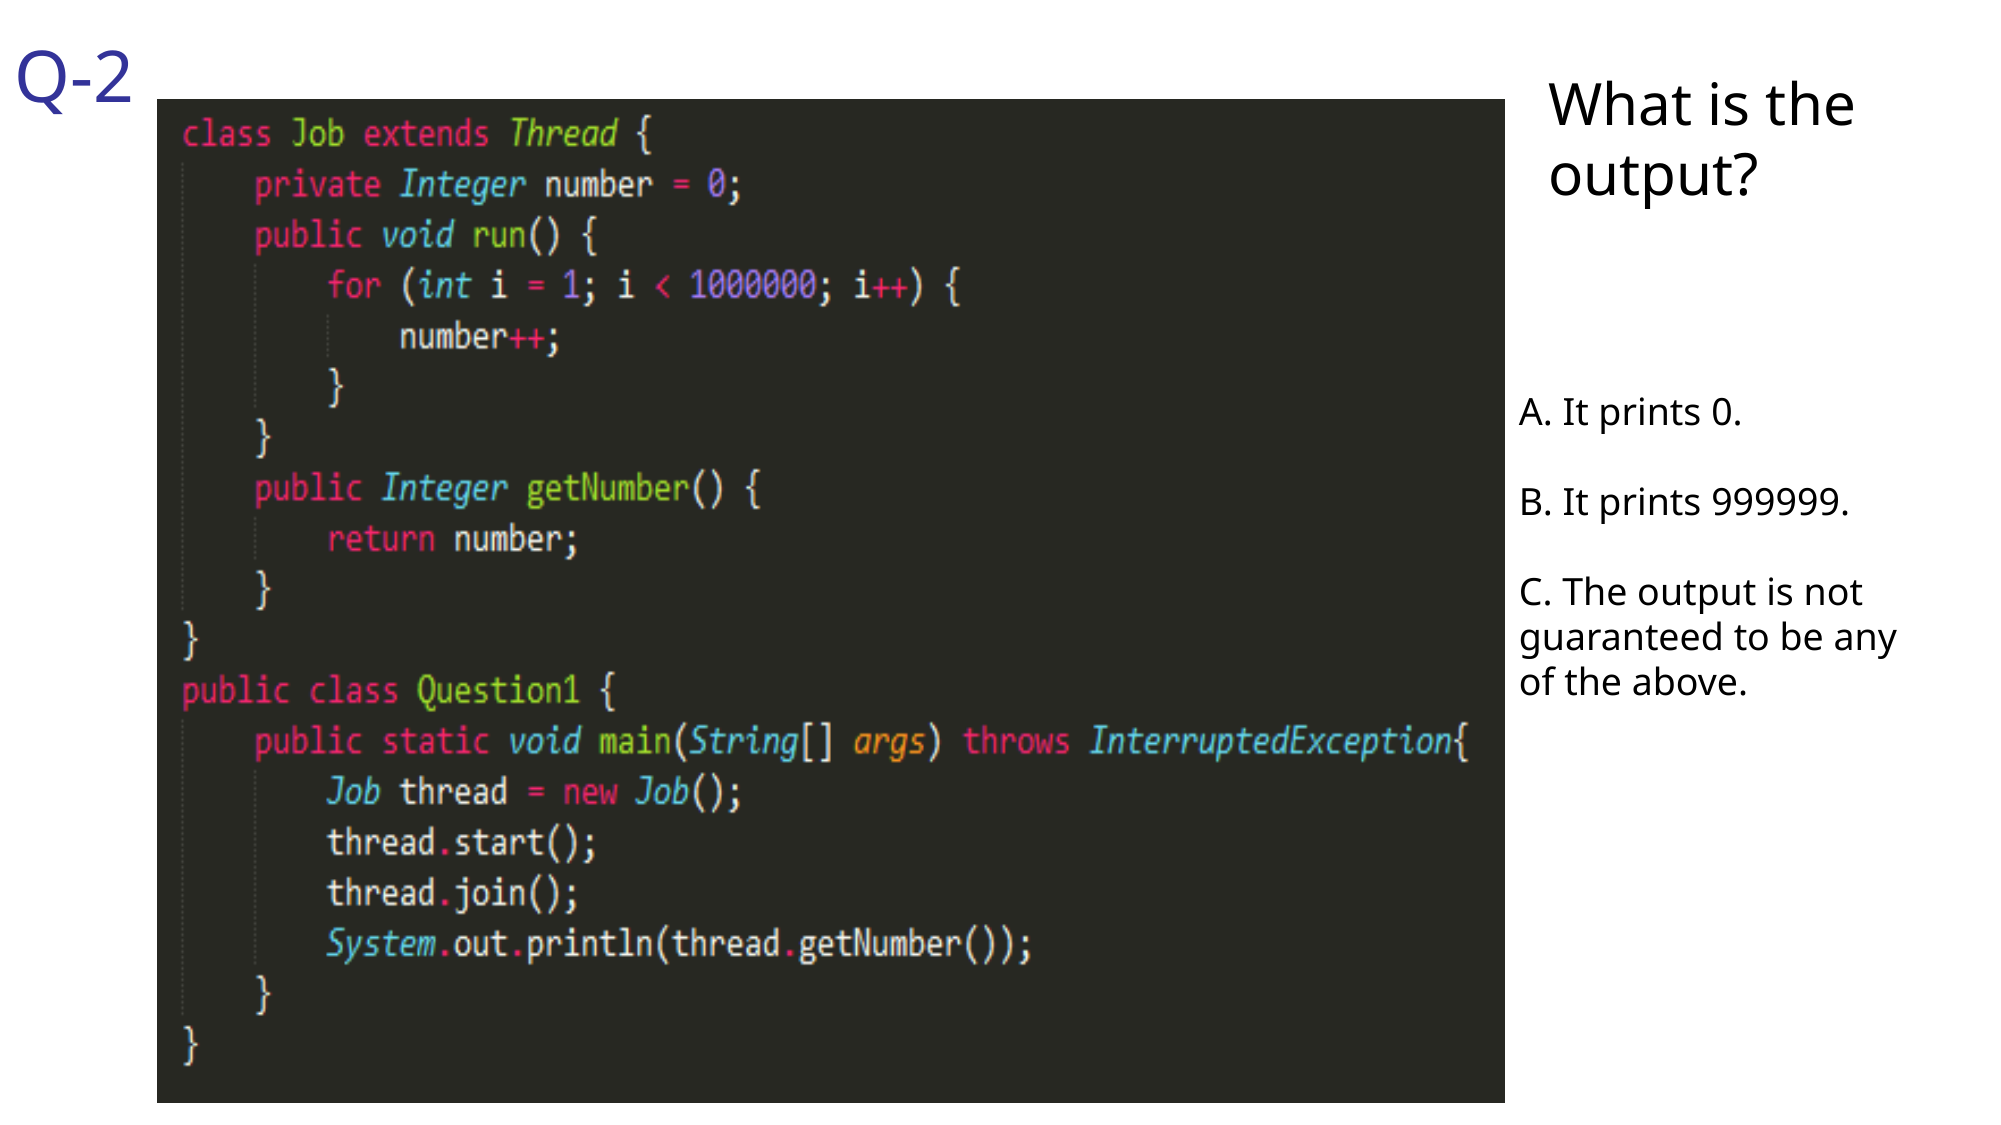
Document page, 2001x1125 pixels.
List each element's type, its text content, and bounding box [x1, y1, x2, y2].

picture [157, 98, 1505, 1104]
text_box A. It prints 0. B. It prints 999999. C. The output is not guaranteed to be any of the above. [1509, 380, 1942, 755]
text_box What is the output? [1533, 60, 2000, 215]
title Q-2 [0, 23, 300, 125]
